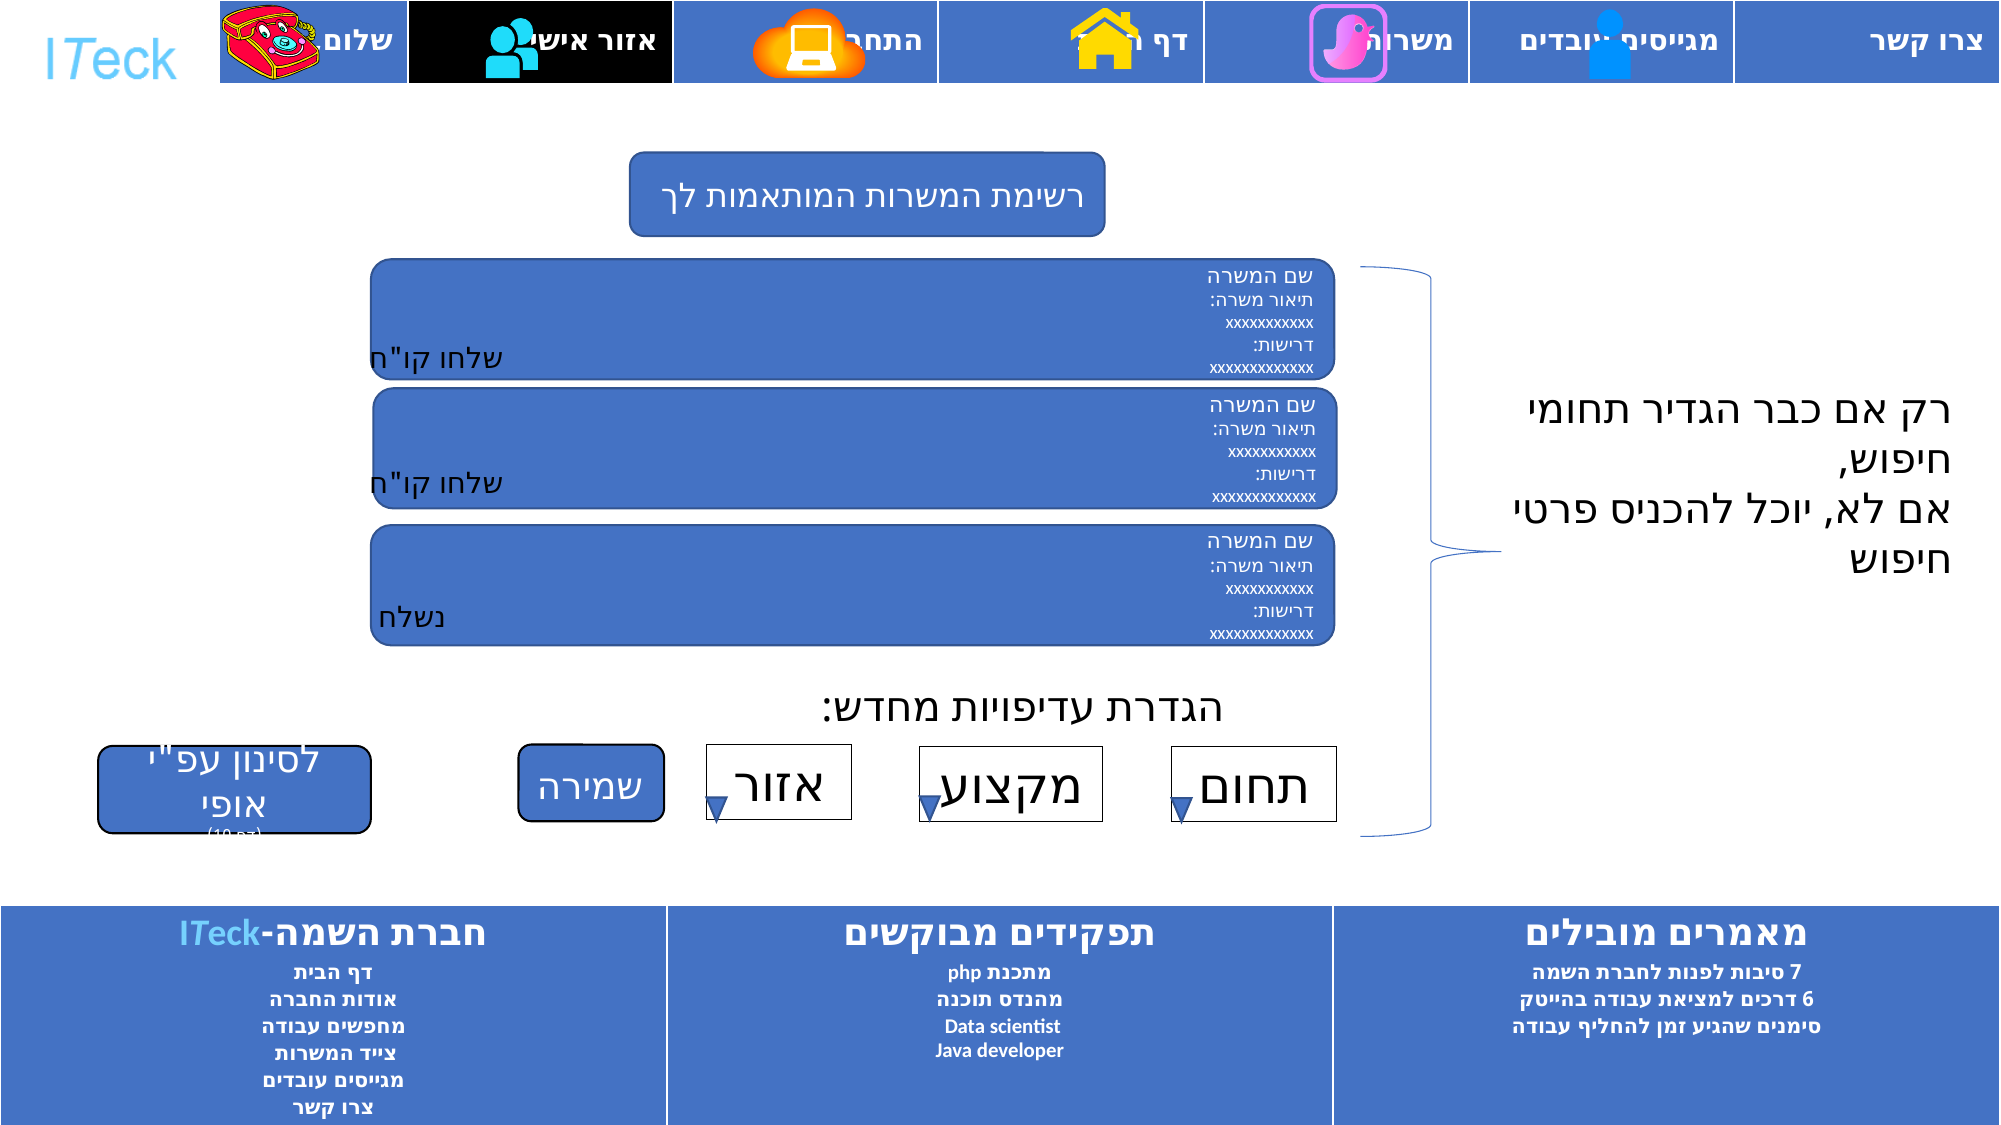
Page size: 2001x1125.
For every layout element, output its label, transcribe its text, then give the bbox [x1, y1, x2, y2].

text_box שם המשרה תיאור משרה: xxxxxxxxxxx דרישות: xxxxxxxxxxxxx [369, 258, 1336, 381]
picture [1587, 9, 1633, 79]
table_header צרו קשר [1735, 1, 1999, 83]
table_header דף הבית [939, 1, 1203, 83]
table_header משרות [1205, 1, 1468, 83]
text_box [1360, 266, 1432, 837]
text_box רק אם כבר הגדיר תחומי חיפוש, אם לא, יוכל להכניס פרטי חיפוש [1391, 374, 1968, 590]
table_header תפקידים מבוקשים מתכנת php מהנדס תוכנה Data scientist Java developer [668, 906, 1332, 1125]
table_header אזור אישי [409, 1, 672, 83]
picture [1, 0, 320, 117]
text_box לסינון עפ"י אופי (דף 10) [97, 744, 372, 835]
text_box תחום [1171, 746, 1337, 822]
text_box [704, 796, 729, 824]
picture [1070, 8, 1139, 69]
text_box שלחו קו"ח [320, 331, 519, 382]
text_box נשלח [340, 591, 461, 641]
text_box [918, 795, 942, 823]
table_header מאמרים מובילים 7 סיבות לפנות לחברת השמה 6 דרכים למציאת עבודה בהייטק סימנים שהגיע זמן להחליף עבודה [1334, 906, 1999, 1125]
picture [485, 18, 538, 79]
text_box [517, 743, 666, 823]
text_box שם המשרה תיאור משרה: xxxxxxxxxxx דרישות: xxxxxxxxxxxxx [369, 524, 1336, 647]
picture [752, 8, 866, 78]
text_box רשימת המשרות המותאמות לך [628, 151, 1106, 238]
text_box שם המשרה תיאור משרה: xxxxxxxxxxx דרישות: xxxxxxxxxxxxx [372, 387, 1338, 510]
picture [1309, 4, 1388, 83]
table_header חברת השמה-ITeck דף הבית אודות החברה מחפשים עבודה צייד המשרות מגייסים עובדים צרו קשר [1, 906, 666, 1125]
table_header שלום, אורח [220, 1, 407, 83]
text_box שמירה [513, 754, 658, 814]
text_box מקצוע [919, 746, 1103, 822]
table_header התחברות [674, 1, 937, 83]
text_box הגדרת עדיפויות מחדש: [663, 671, 1240, 737]
text_box שלחו קו"ח [325, 456, 519, 507]
text_box אזור [706, 744, 852, 820]
text_box [1169, 797, 1194, 825]
table_header מגייסים עובדים [1470, 1, 1733, 83]
